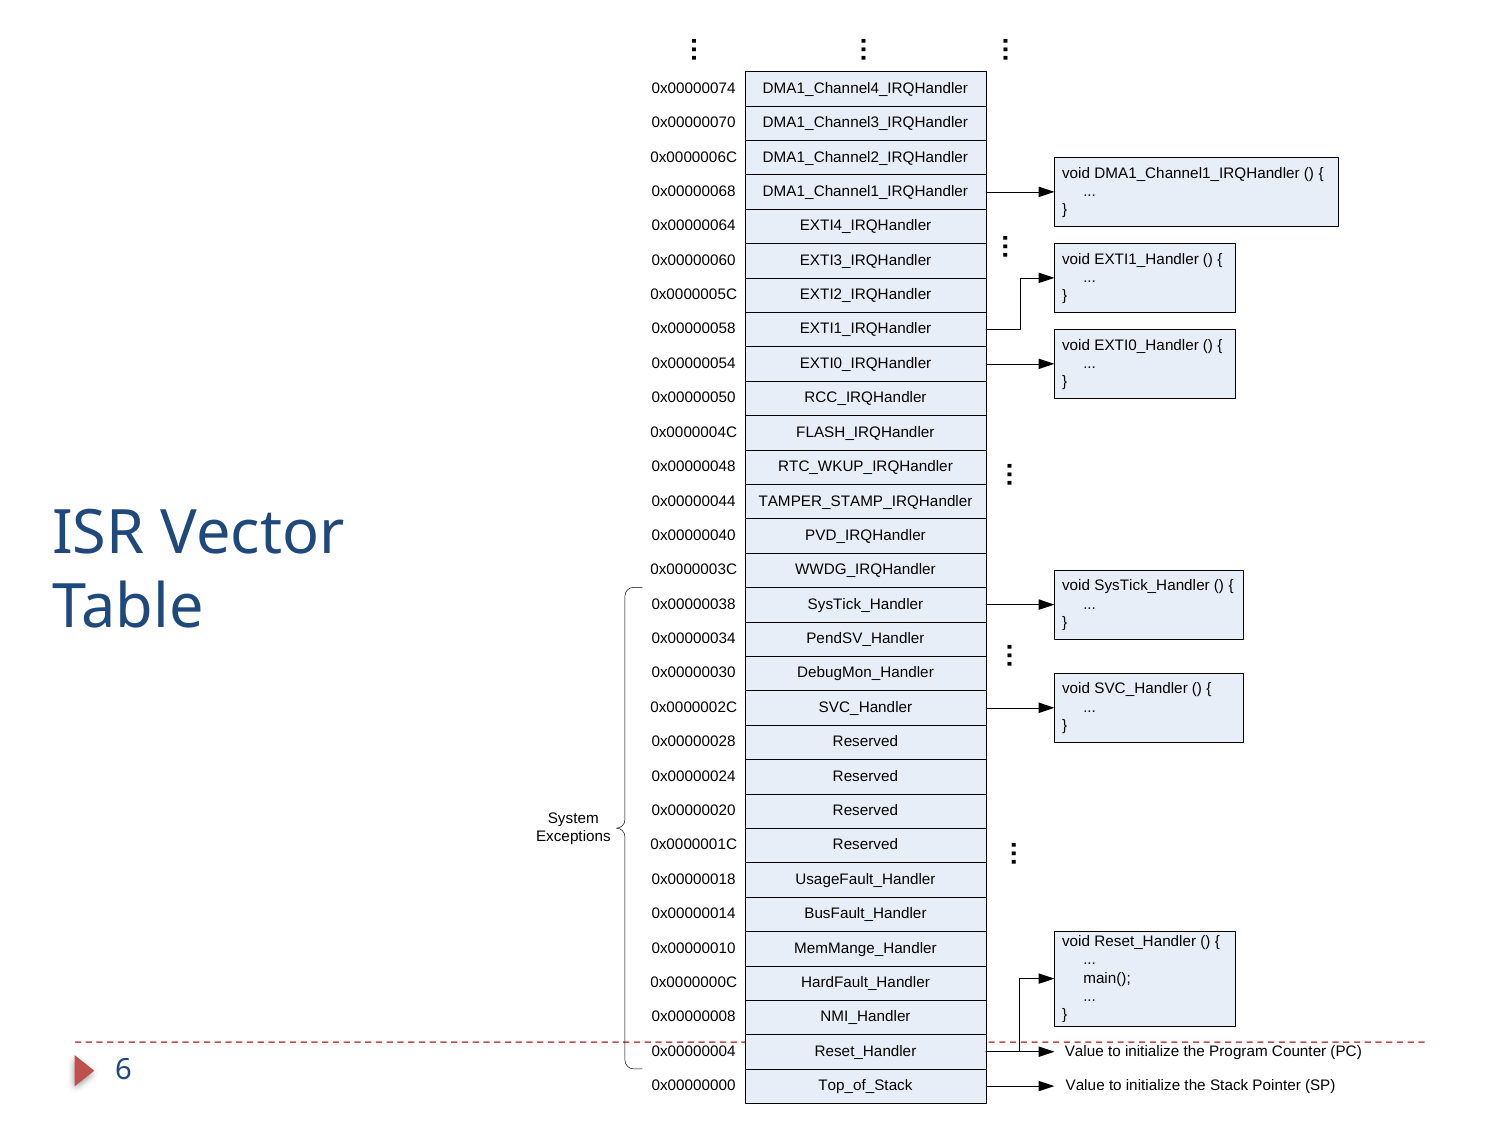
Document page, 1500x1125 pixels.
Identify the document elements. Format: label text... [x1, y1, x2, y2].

slide_number 6 [100, 1042, 426, 1103]
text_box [512, 24, 1376, 1107]
title ISR Vector Table [37, 484, 500, 647]
